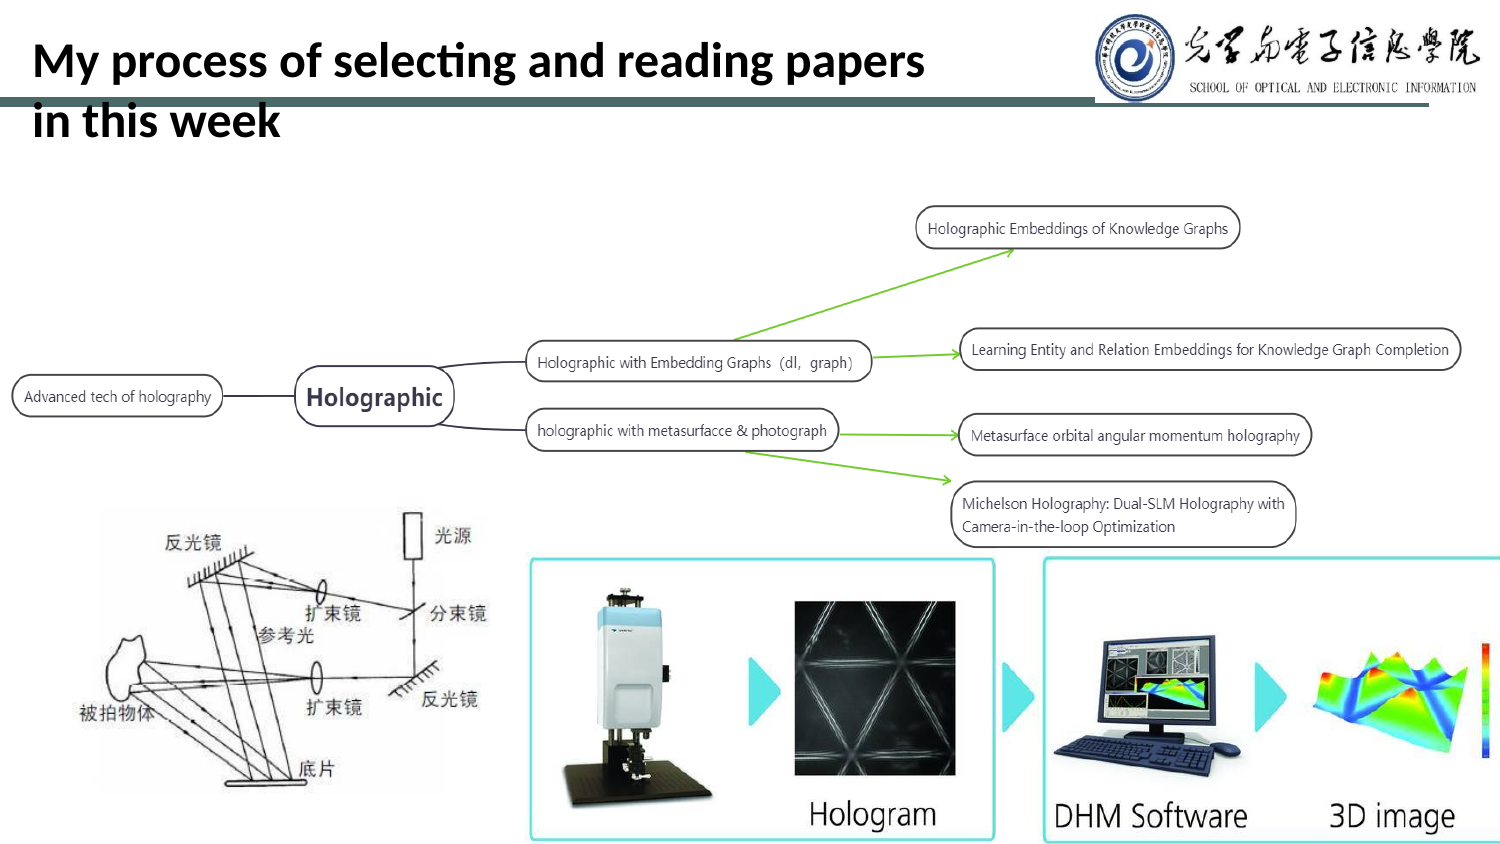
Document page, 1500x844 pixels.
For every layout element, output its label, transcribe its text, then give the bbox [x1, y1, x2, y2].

picture [0, 152, 1500, 844]
text_box My process of selecting and reading papers in this week [17, 103, 977, 152]
text_box My process of selecting and reading papers in this week [17, 20, 977, 102]
picture [1095, 14, 1483, 103]
